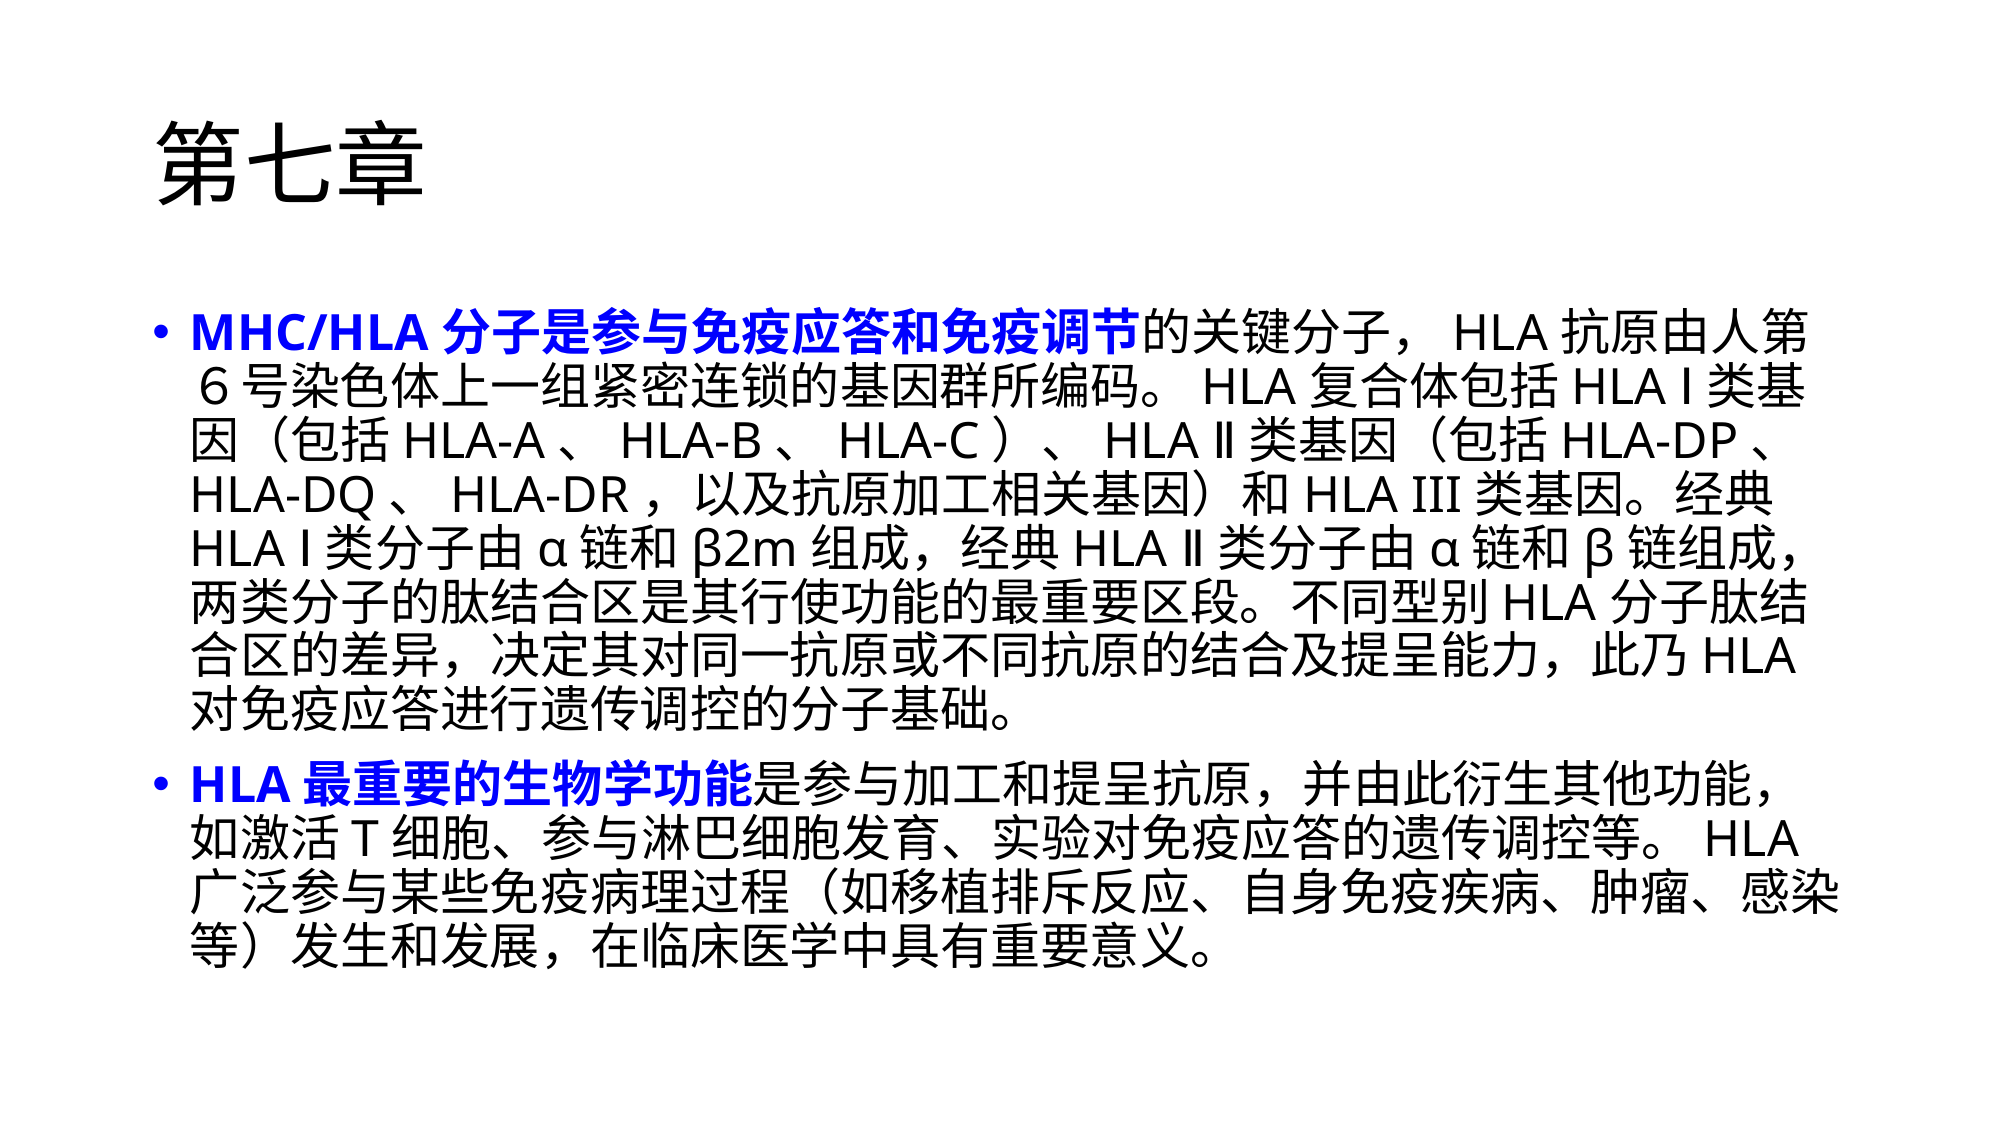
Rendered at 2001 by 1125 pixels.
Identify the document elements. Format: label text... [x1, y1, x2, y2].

list MHC/HLA分子是参与免疫应答和免疫调节的关键分子，HLA抗原由人第６号染色体上一组紧密连锁的基因群所编码。HLA复合体包括HLA Ⅰ类基因（包括HLA‐A、HLA‐B、HLA‐C）、HLA Ⅱ类基因（包括HLA‐DP、HLA‐DQ、HLA‐DR，以及抗原加工相关基因）和HLA III类基因。经典HLA Ⅰ类分子由α链和β2m组成，经典HLA Ⅱ类分子由α链和β链组成，两类分子的肽结合区是其行使功能的最重要区段。不同型别HLA分子肽结合区的差异，决定其对同一抗原或不同抗原的结合及提呈能力，此乃HLA对免疫应答进行遗传调控的分子基础。 HLA最重要的生物学功能是参与加工和提呈抗原，并由此衍生其他功能，如激活T细胞、参与淋巴细胞发育、实验对免疫应答的遗传调控等。HLA广泛参与某些免疫病理过程（如移植排斥反应、自身免疫疾病、肿瘤、感染等）发生和发展，在临床医学中具有重要意义。 [137, 299, 1863, 1014]
title 第七章 [137, 59, 1863, 278]
